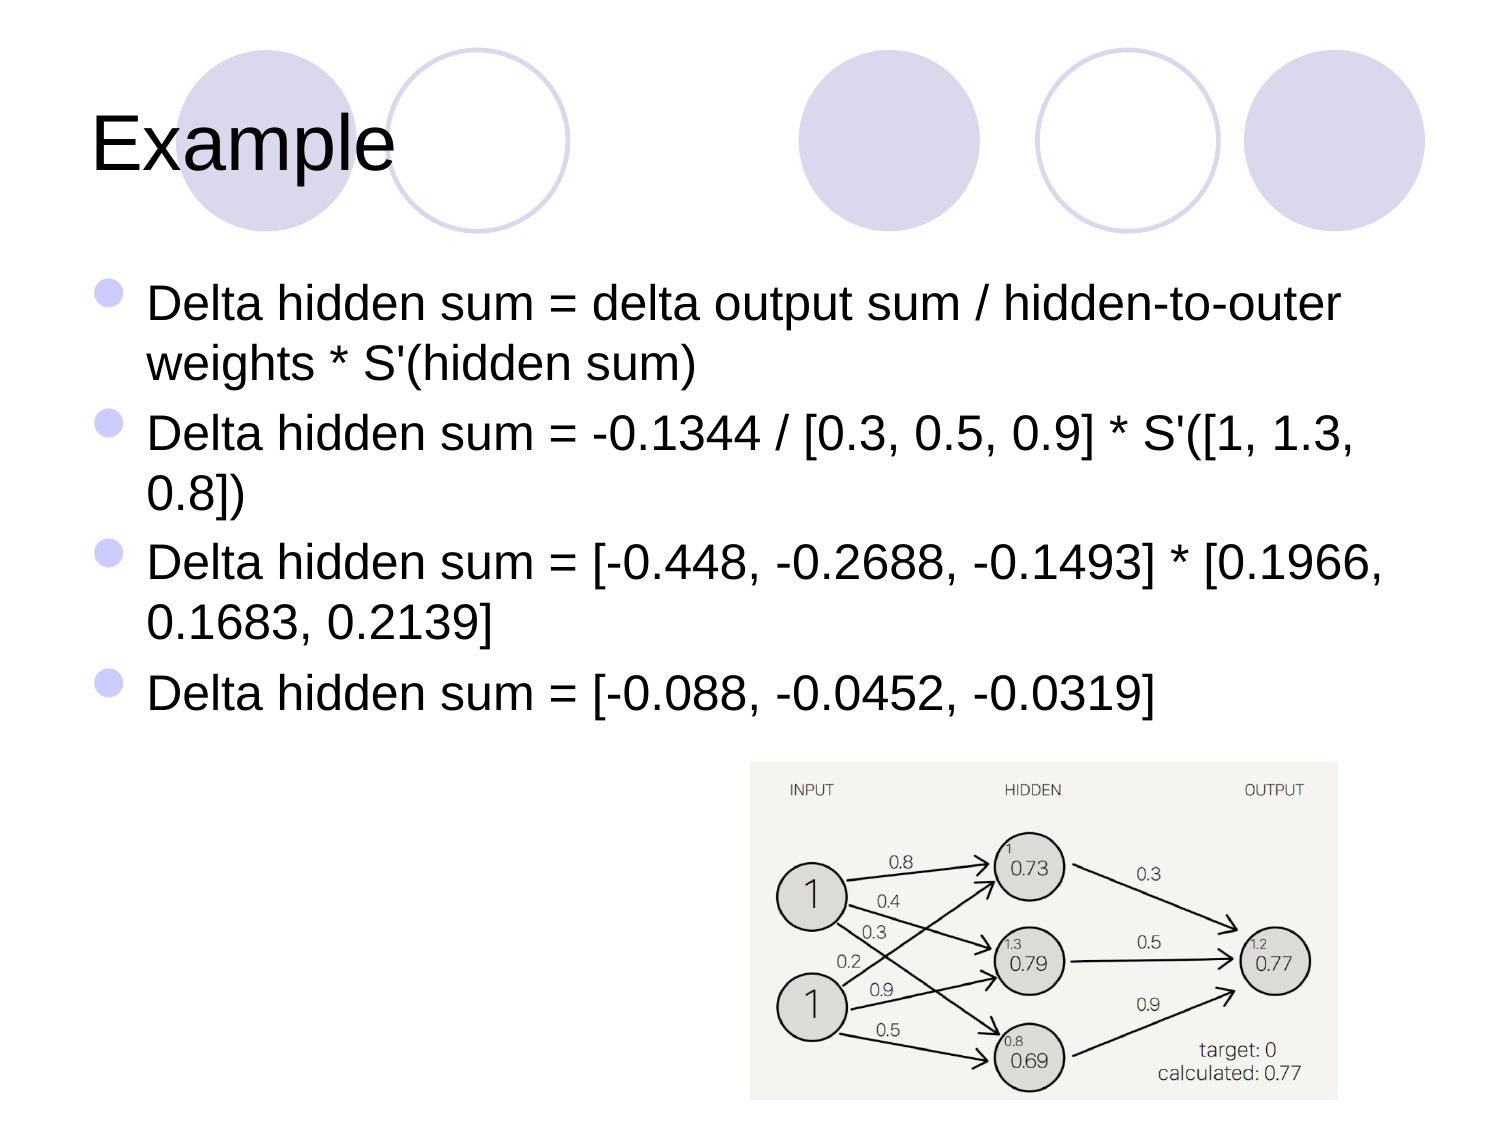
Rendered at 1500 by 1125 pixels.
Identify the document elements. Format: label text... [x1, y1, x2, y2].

title Example [74, 44, 1426, 233]
picture [749, 762, 1338, 1100]
list Delta hidden sum = delta output sum / hidden-to-outer weights * S'(hidden sum) Delta hidden sum = -0.1344 / [0.3, 0.5, 0.9] * S'([1, 1.3, 0.8]) Delta hidden sum = [-0.448, -0.2688, -0.1493] * [0.1966, 0.1683, 0.2139] Delta hidden sum = [-0.088, -0.0452, -0.0319] [74, 262, 1426, 1006]
